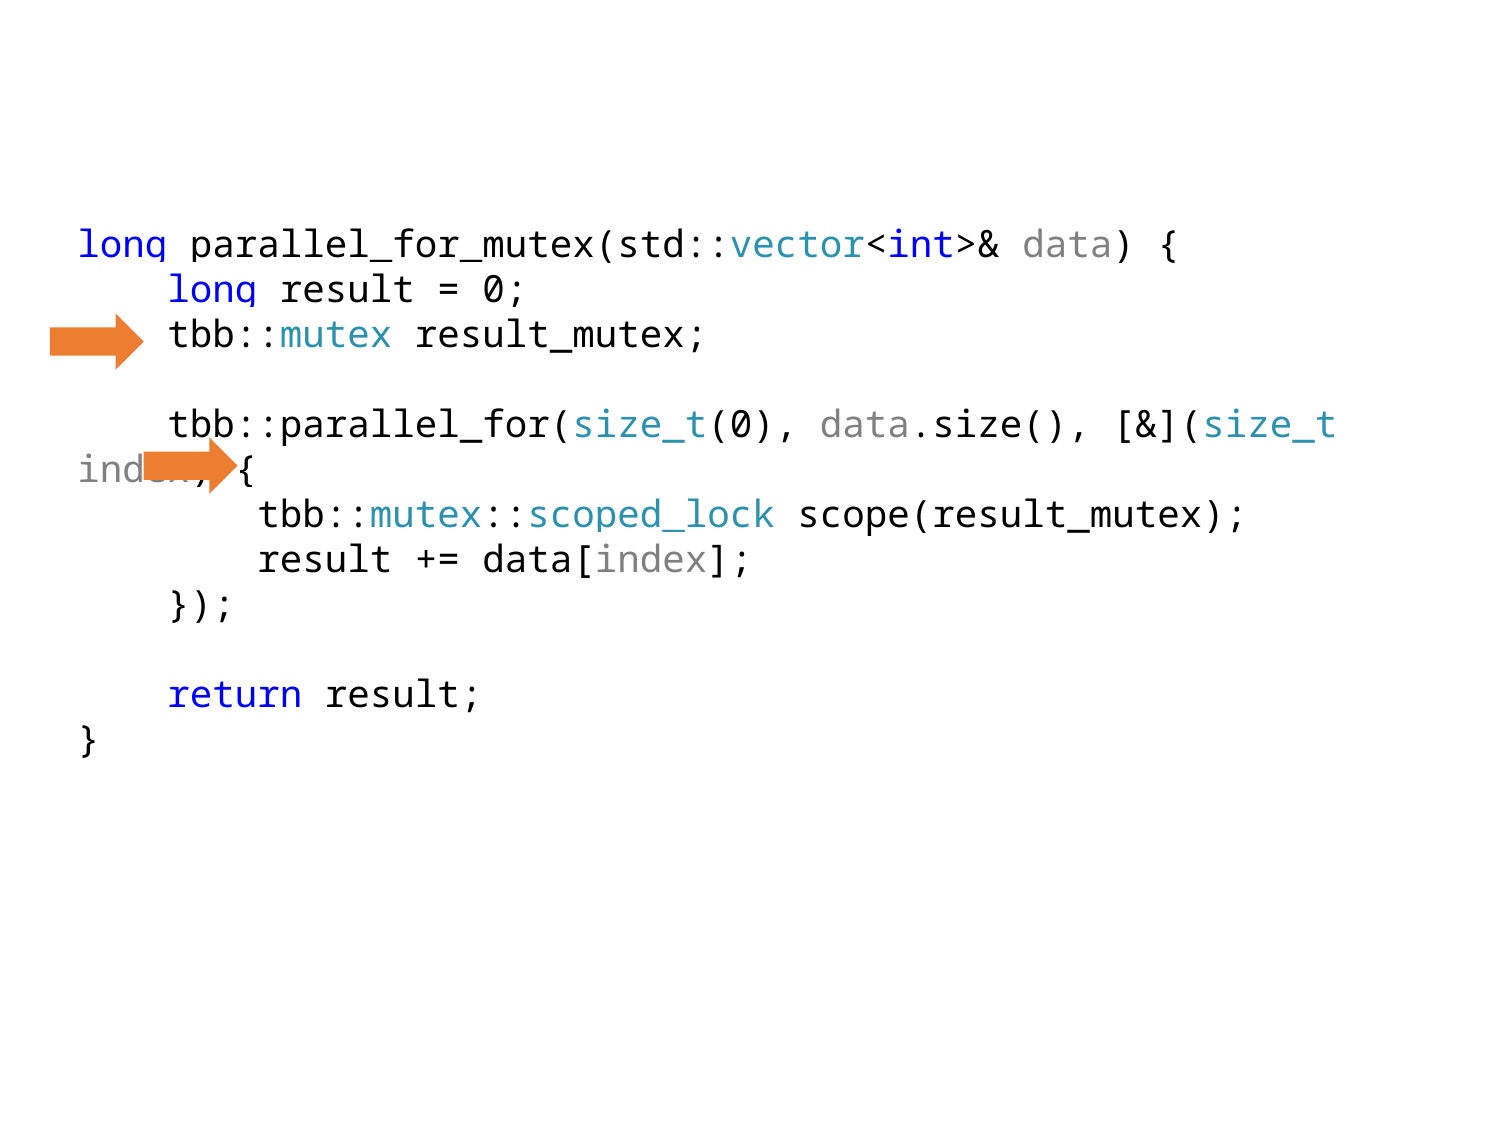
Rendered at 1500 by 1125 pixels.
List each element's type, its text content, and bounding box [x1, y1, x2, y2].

text_box long parallel_for_mutex(std::vector<int>& data) { long result = 0; tbb::mutex result_mutex; tbb::parallel_for(size_t(0), data.size(), [&](size_t index) { tbb::mutex::scoped_lock scope(result_mutex); result += data[index]; }); return result; } [62, 212, 1463, 803]
text_box [142, 434, 239, 497]
text_box [48, 310, 146, 373]
